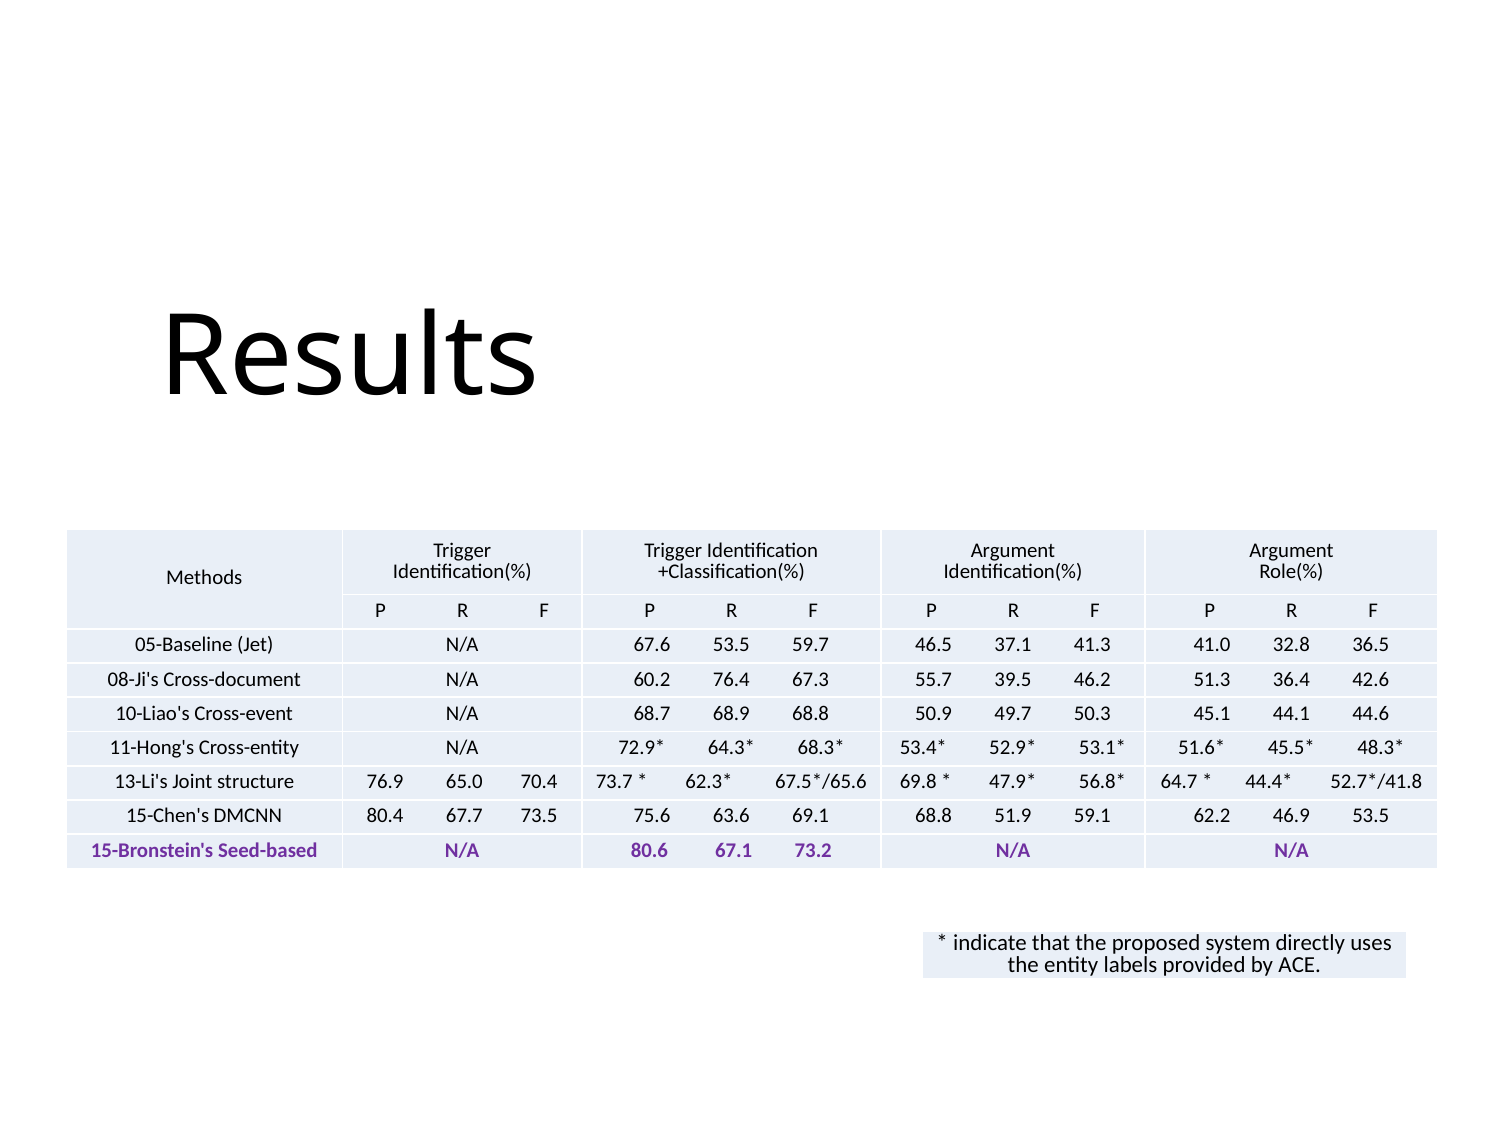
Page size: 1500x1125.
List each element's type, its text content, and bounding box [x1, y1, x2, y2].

table_cell 62.2 46.9 53.5 [1146, 801, 1437, 833]
table_cell N/A [343, 664, 581, 696]
table_cell 69.8 * 47.9* 56.8* [882, 767, 1144, 799]
table_cell 76.9 65.0 70.4 [343, 767, 581, 799]
table_cell 08-Ji's Cross-document [67, 664, 342, 696]
table_cell 72.9* 64.3* 68.3* [583, 732, 880, 765]
table_cell 68.8 51.9 59.1 [882, 801, 1144, 833]
table_cell 45.1 44.1 44.6 [1146, 698, 1437, 731]
table_header * indicate that the proposed system directly uses the entity labels provided by ACE. [923, 932, 1406, 978]
table_cell 55.7 39.5 46.2 [882, 664, 1144, 696]
table_cell 41.0 32.8 36.5 [1146, 630, 1437, 662]
table_header Methods [67, 530, 342, 628]
table_header Trigger Identification +Classification(%) [583, 530, 880, 594]
table_cell 67.6 53.5 59.7 [583, 630, 880, 662]
table_cell 50.9 49.7 50.3 [882, 698, 1144, 731]
table_cell 75.6 63.6 69.1 [583, 801, 880, 833]
table_cell 15-Bronstein's Seed-based [67, 835, 342, 868]
table_cell 60.2 76.4 67.3 [583, 664, 880, 696]
table_header Argument Identification(%) [882, 530, 1144, 594]
table_cell N/A [343, 698, 581, 731]
table_cell N/A [343, 732, 581, 765]
table_header Argument Role(%) [1146, 530, 1437, 594]
title Results [144, 249, 1438, 467]
table_cell 64.7 * 44.4* 52.7*/41.8 [1146, 767, 1437, 799]
table_cell 05-Baseline (Jet) [67, 630, 342, 662]
table_cell 80.6 67.1 73.2 [583, 835, 880, 868]
table_cell N/A [343, 630, 581, 662]
table_cell 51.3 36.4 42.6 [1146, 664, 1437, 696]
table_cell 10-Liao's Cross-event [67, 698, 342, 731]
table_cell 80.4 67.7 73.5 [343, 801, 581, 833]
table_cell 73.7 * 62.3* 67.5*/65.6 [583, 767, 880, 799]
table_cell P R F [343, 595, 581, 628]
table_cell 46.5 37.1 41.3 [882, 630, 1144, 662]
table_cell N/A [882, 835, 1144, 868]
table_cell P R F [1146, 595, 1437, 628]
table_cell 68.7 68.9 68.8 [583, 698, 880, 731]
table_cell N/A [1146, 835, 1437, 868]
table_header Trigger Identification(%) [343, 530, 581, 594]
table_cell 11-Hong's Cross-entity [67, 732, 342, 765]
table_cell 53.4* 52.9* 53.1* [882, 732, 1144, 765]
table_cell 51.6* 45.5* 48.3* [1146, 732, 1437, 765]
table_cell P R F [583, 595, 880, 628]
table_cell 13-Li's Joint structure [67, 767, 342, 799]
table_cell P R F [882, 595, 1144, 628]
table_cell 15-Chen's DMCNN [67, 801, 342, 833]
table_cell N/A [343, 835, 581, 868]
